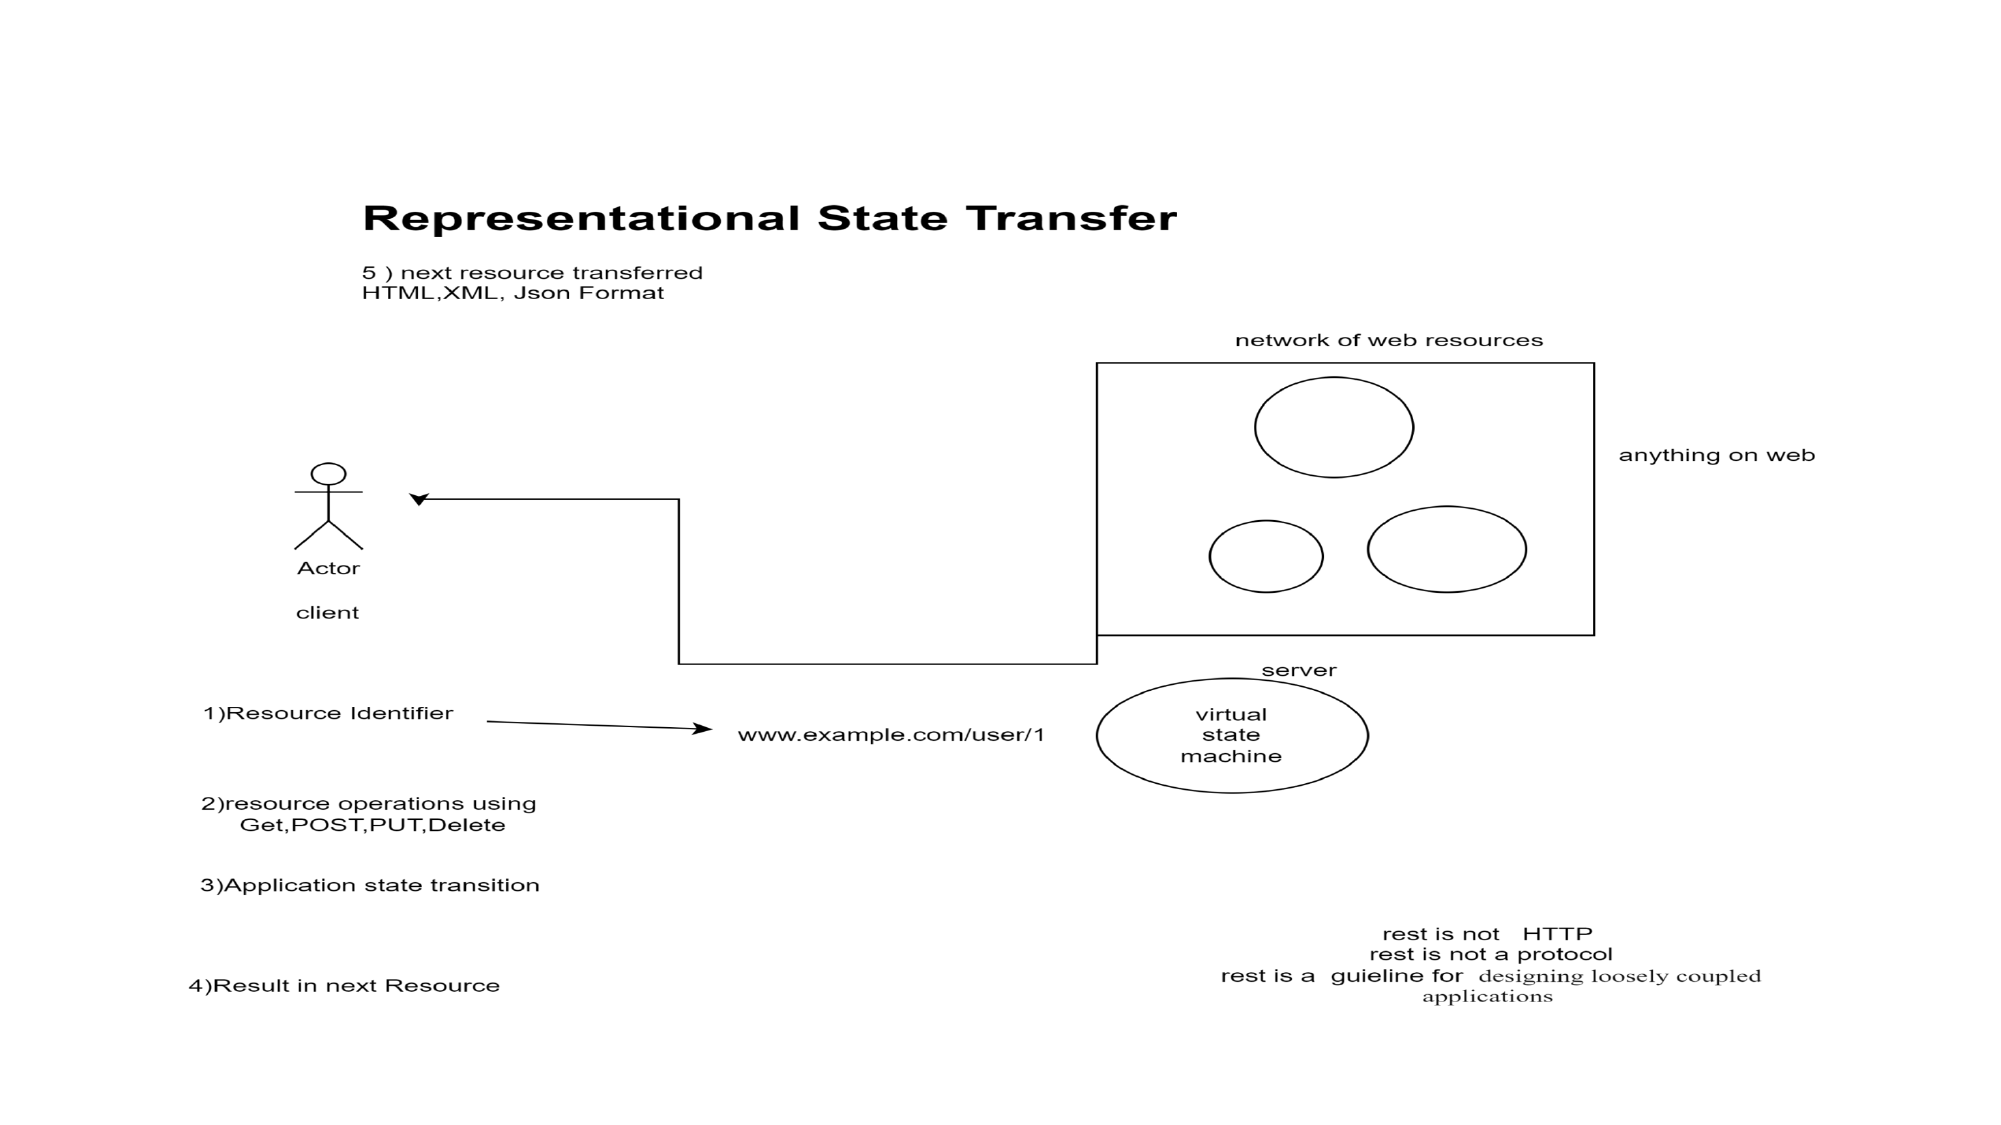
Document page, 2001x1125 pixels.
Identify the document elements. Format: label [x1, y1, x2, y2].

picture [58, 161, 1863, 1067]
